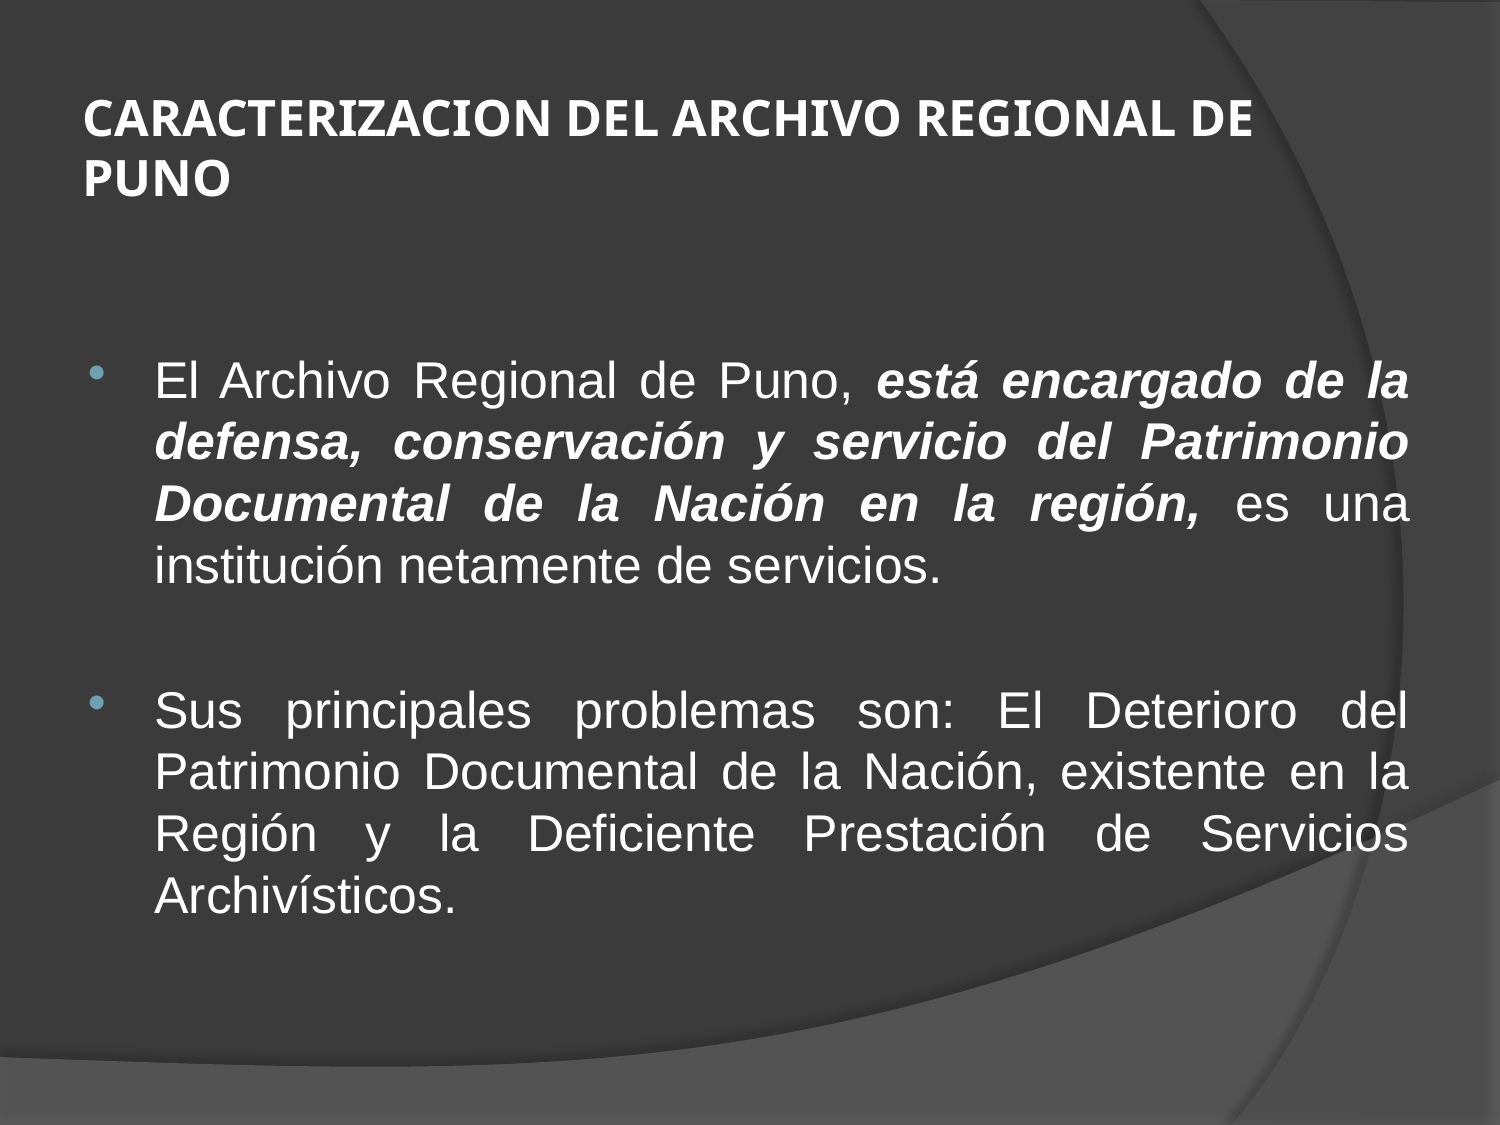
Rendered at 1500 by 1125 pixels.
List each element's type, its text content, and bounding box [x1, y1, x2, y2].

list El Archivo Regional de Puno, está encargado de la defensa, conservación y servicio del Patrimonio Documental de la Nación en la región, es una institución netamente de servicios. Sus principales problemas son: El Deterioro del Patrimonio Documental de la Nación, existente en la Región y la Deficiente Prestación de Servicios Archivísticos. [75, 267, 1425, 1005]
title CARACTERIZACION DEL ARCHIVO REGIONAL DE PUNO [75, 78, 1425, 267]
